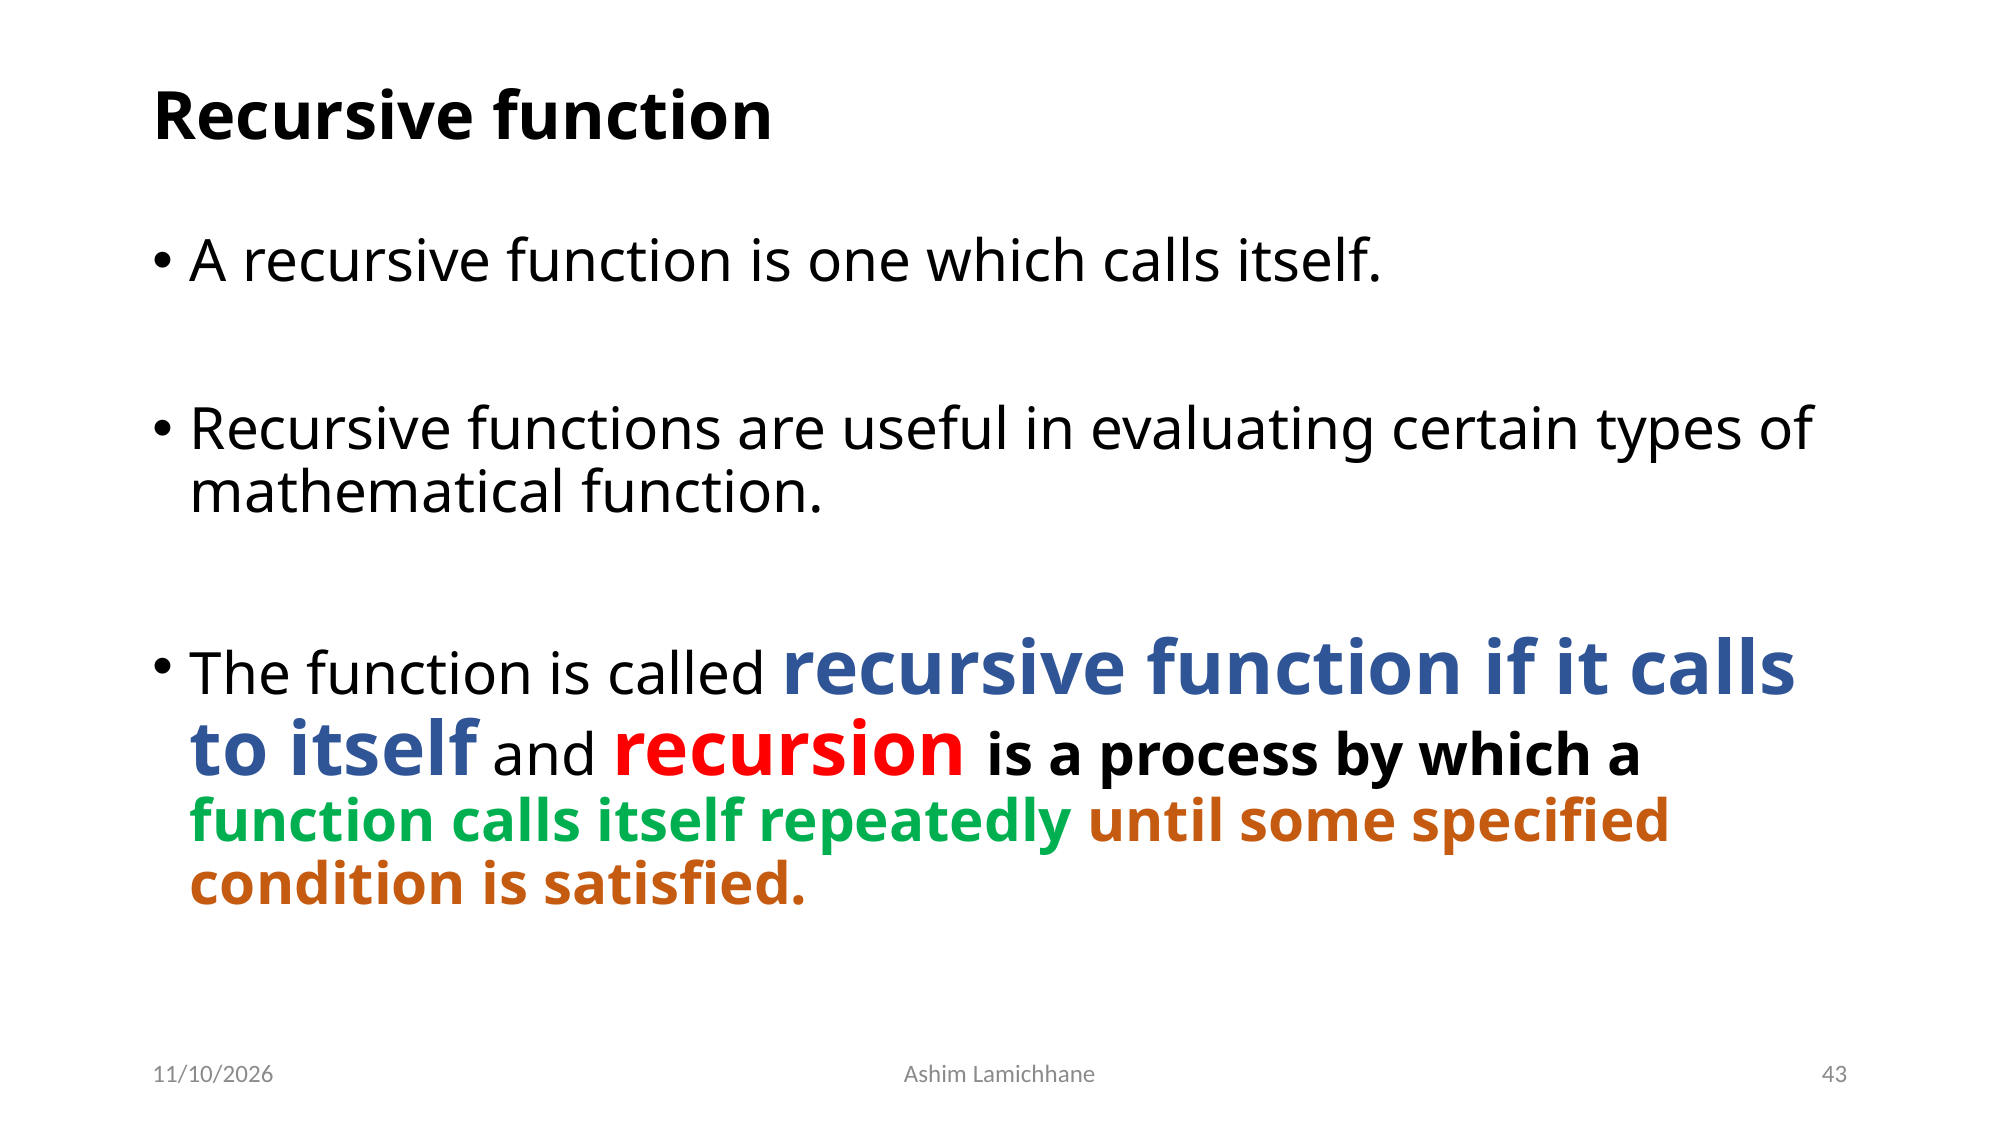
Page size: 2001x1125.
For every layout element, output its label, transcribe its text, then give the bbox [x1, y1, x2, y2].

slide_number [137, 1042, 588, 1103]
title Recursive function [137, 59, 1863, 177]
list A recursive function is one which calls itself. Recursive functions are useful in evaluating certain types of mathematical function. The function is called recursive function if it calls to itself and recursion is a process by which a function calls itself repeatedly until some specified condition is satisfied. [137, 223, 1863, 1035]
slide_number 43 [1412, 1042, 1863, 1103]
footer Ashim Lamichhane [662, 1042, 1338, 1103]
